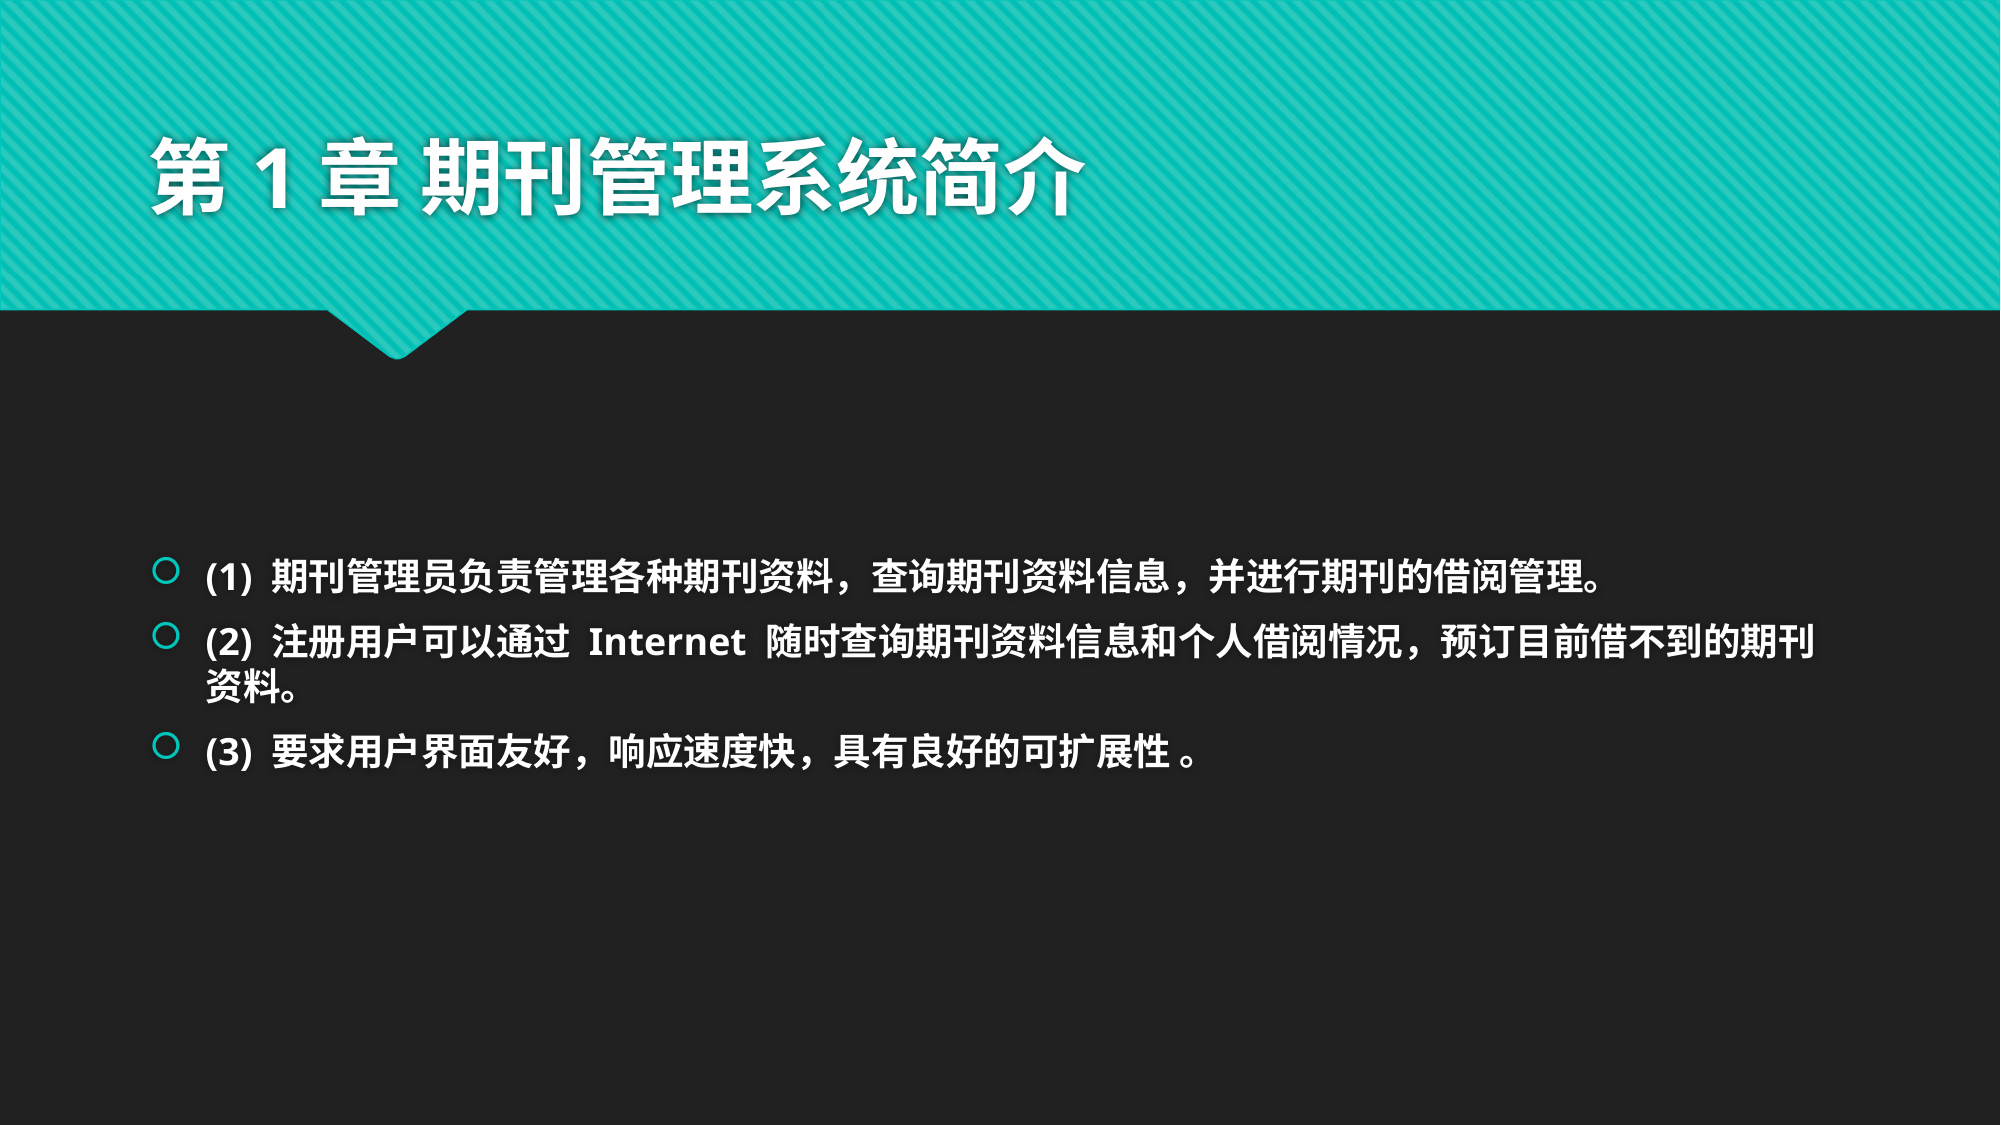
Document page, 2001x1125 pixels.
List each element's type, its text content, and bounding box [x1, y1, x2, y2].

list (1) 期刊管理员负责管理各种期刊资料，查询期刊资料信息，并进行期刊的借阅管理。 (2) 注册用户可以通过 Internet 随时查询期刊资料信息和个人借阅情况，预订目前借不到的期刊资料。 (3) 要求用户界面友好，响应速度快，具有良好的可扩展性 。 [134, 364, 1866, 962]
title 第1章 期刊管理系统简介 [132, 73, 1868, 233]
